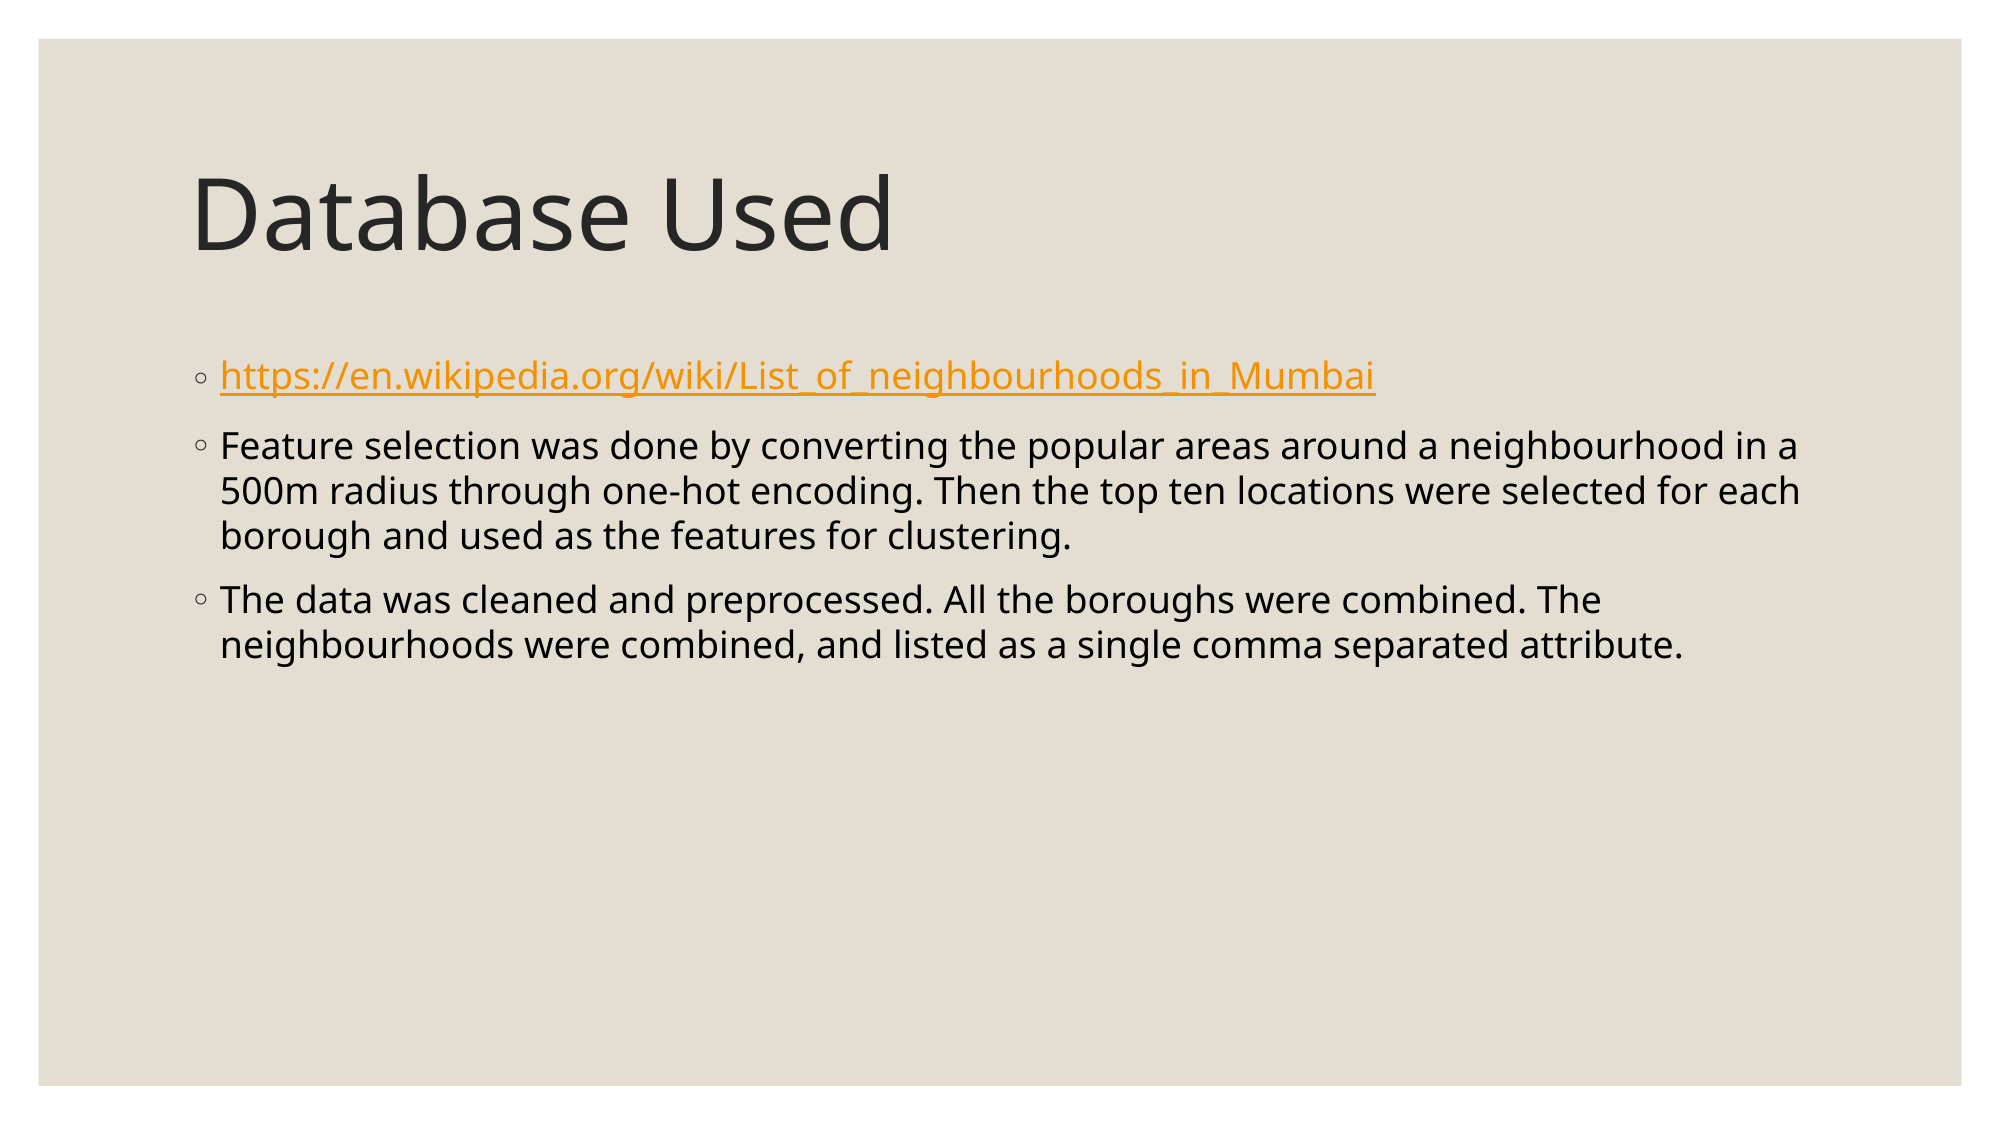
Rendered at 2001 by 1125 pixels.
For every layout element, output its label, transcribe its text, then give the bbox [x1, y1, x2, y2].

title Database Used [174, 105, 1825, 331]
list https://en.wikipedia.org/wiki/List_of_neighbourhoods_in_Mumbai Feature selection was done by converting the popular areas around a neighbourhood in a 500m radius through one-hot encoding. Then the top ten locations were selected for each borough and used as the features for clustering. The data was cleaned and preprocessed. All the boroughs were combined. The neighbourhoods were combined, and listed as a single comma separated attribute. [174, 345, 1825, 990]
